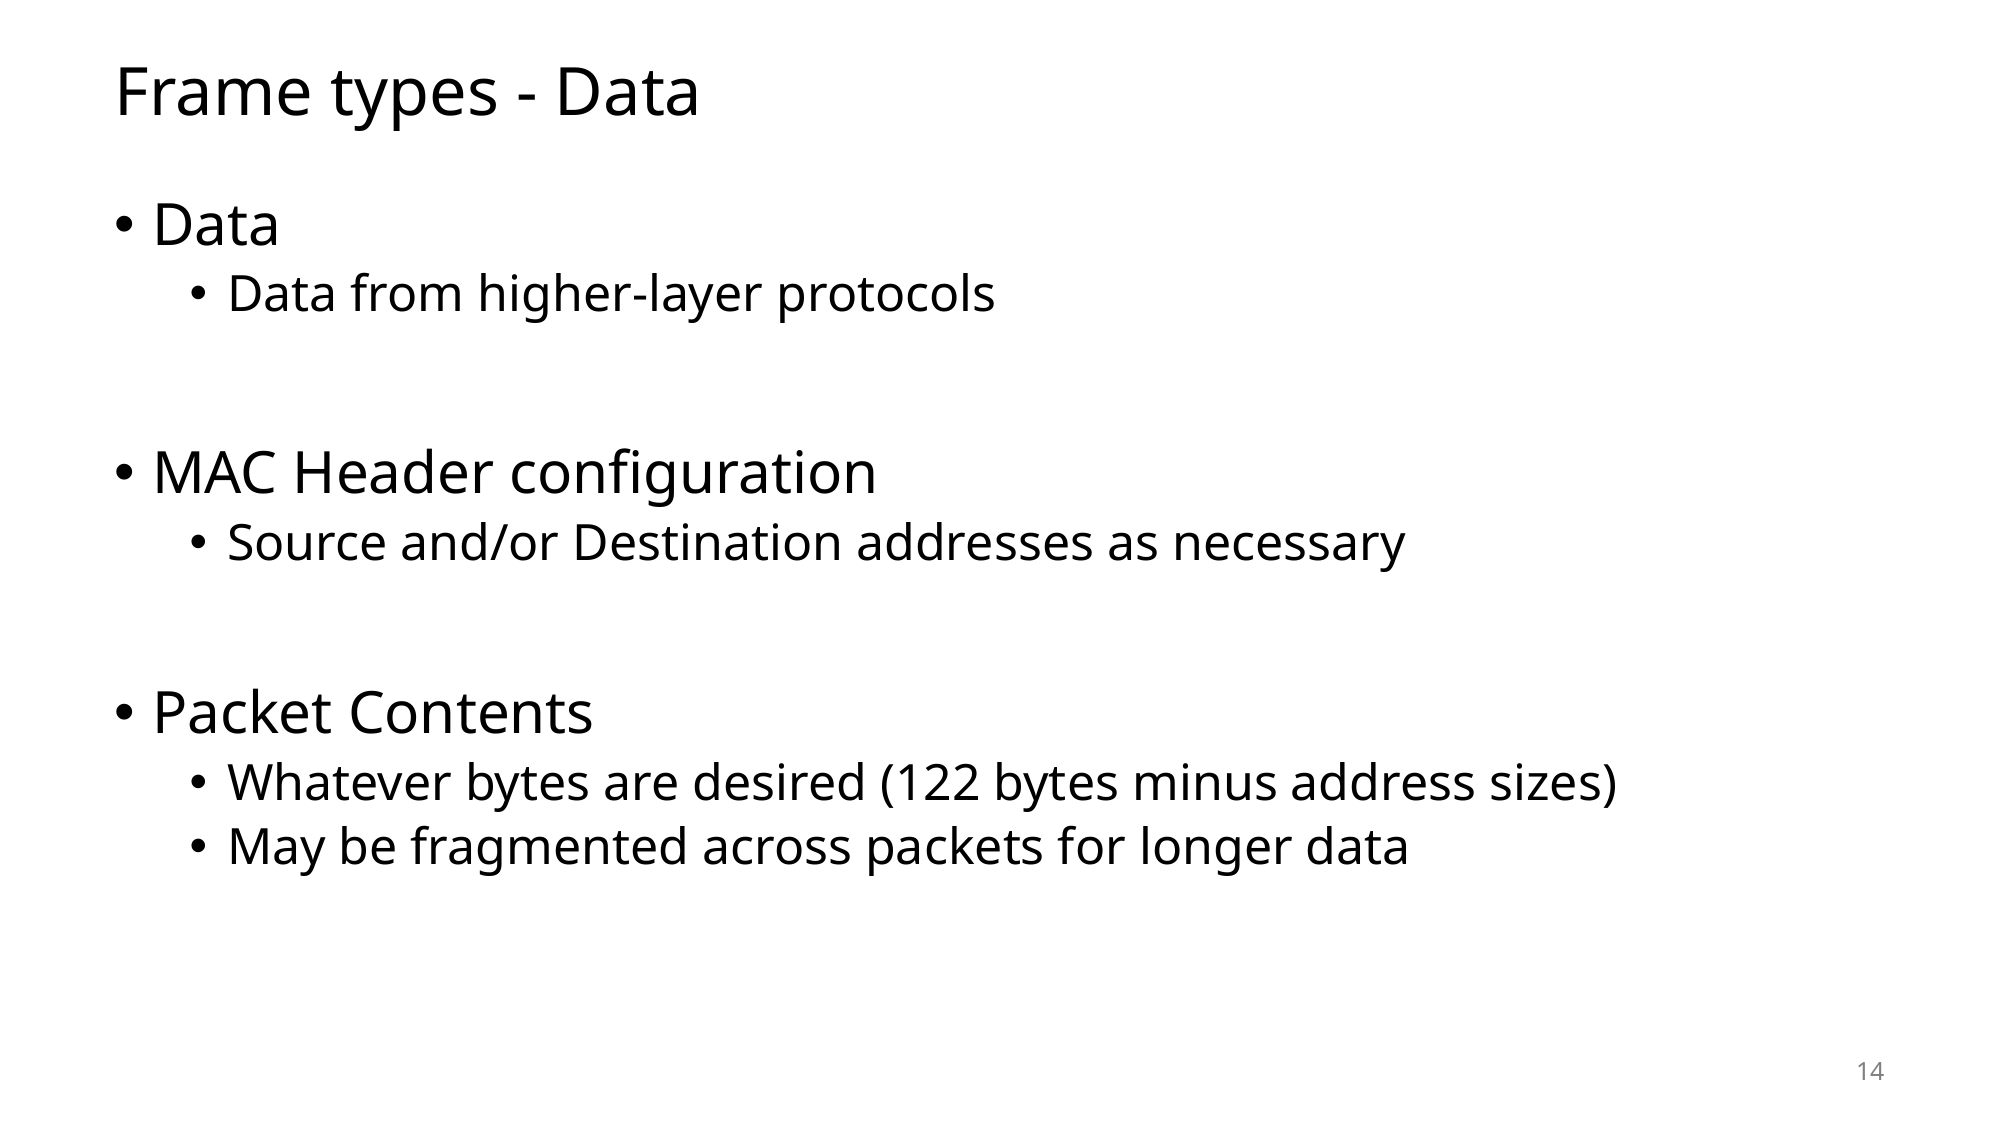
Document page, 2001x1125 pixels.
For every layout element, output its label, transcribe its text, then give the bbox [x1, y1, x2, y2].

slide_number 14 [1749, 1042, 1900, 1103]
list Data Data from higher-layer protocols MAC Header configuration Source and/or Destination addresses as necessary Packet Contents Whatever bytes are desired (122 bytes minus address sizes) May be fragmented across packets for longer data [99, 187, 1900, 1013]
title Frame types - Data [99, 37, 1900, 150]
